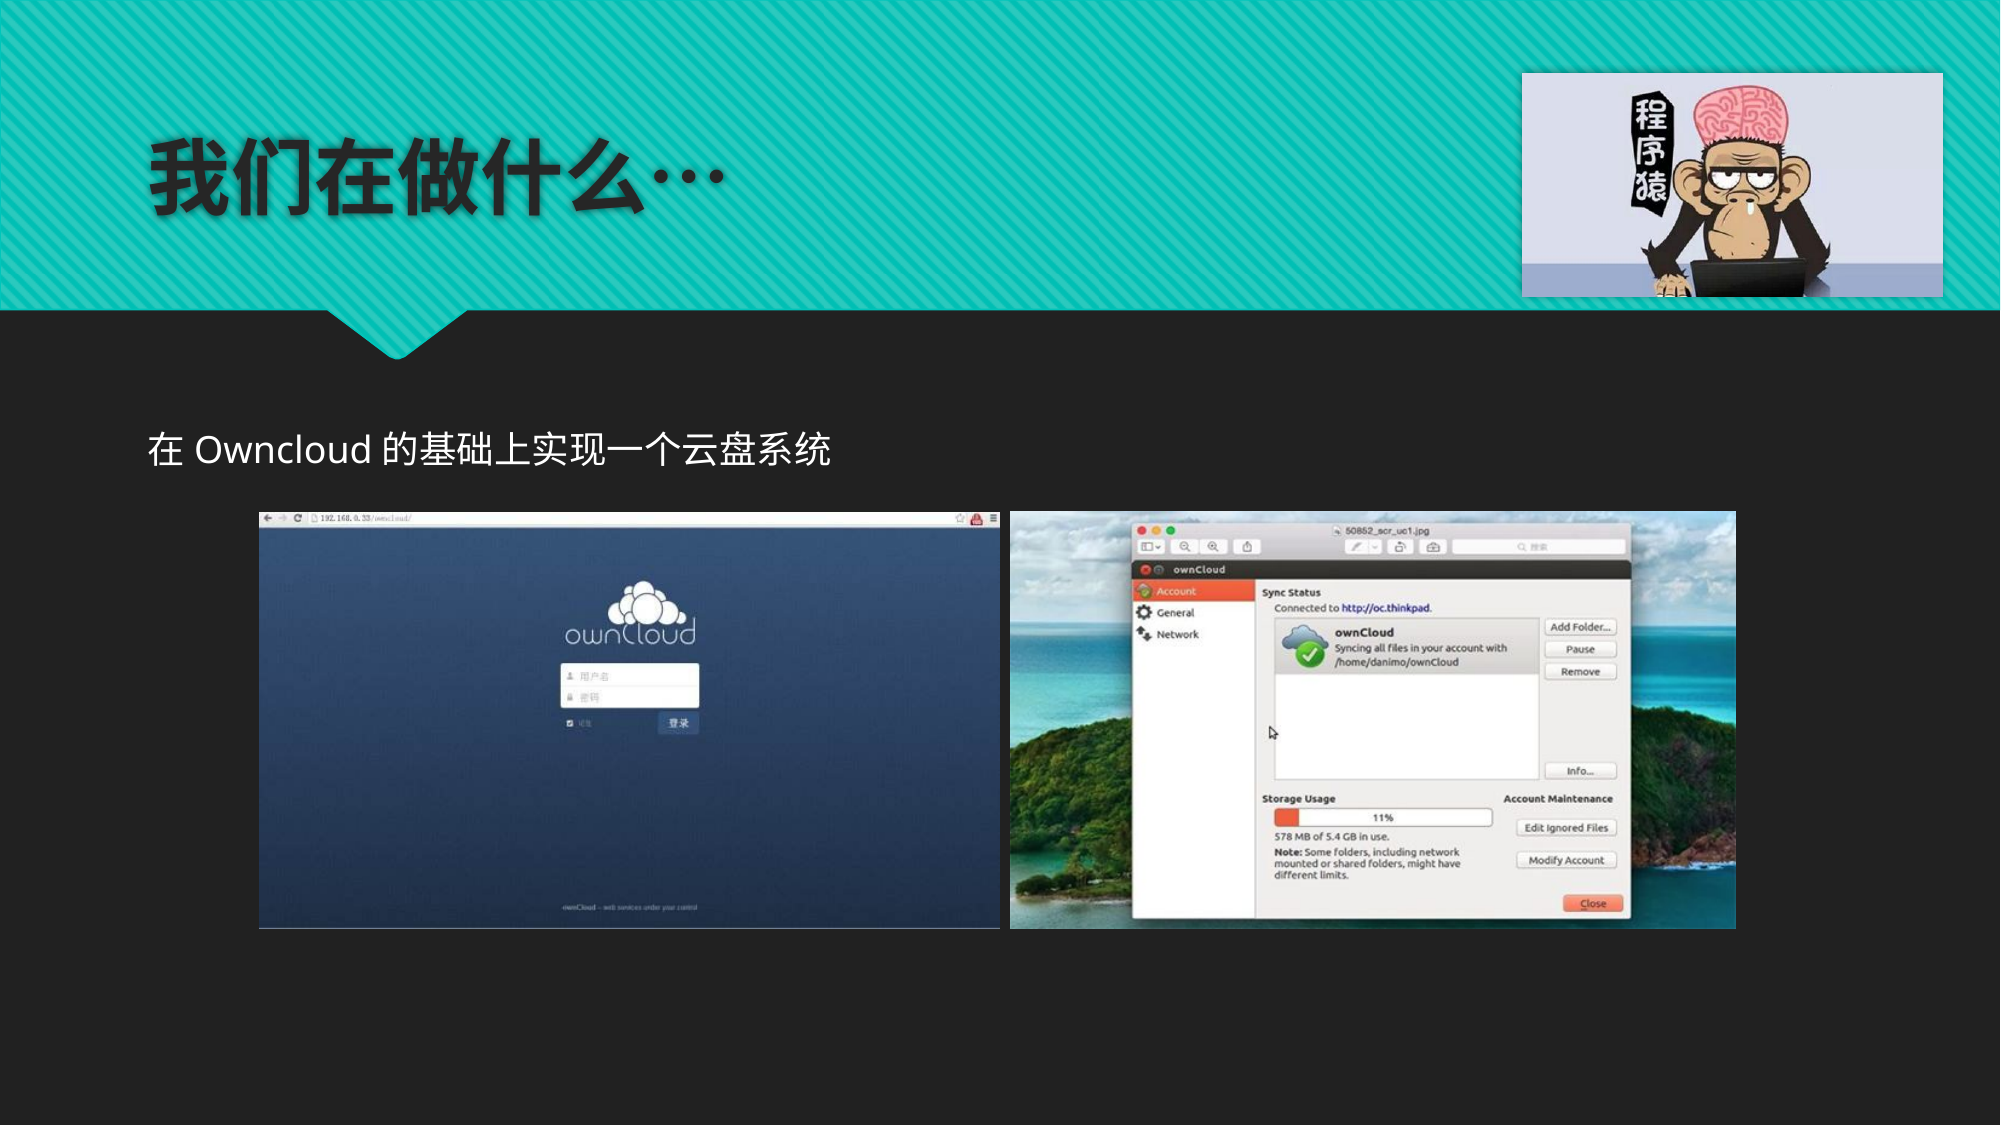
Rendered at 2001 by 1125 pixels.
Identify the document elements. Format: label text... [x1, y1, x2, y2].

title 我们在做什么… [132, 73, 1517, 233]
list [1522, 73, 1943, 297]
text_box 在Owncloud的基础上实现一个云盘系统 [132, 418, 1369, 479]
picture [1009, 511, 1736, 929]
picture [259, 511, 1001, 929]
